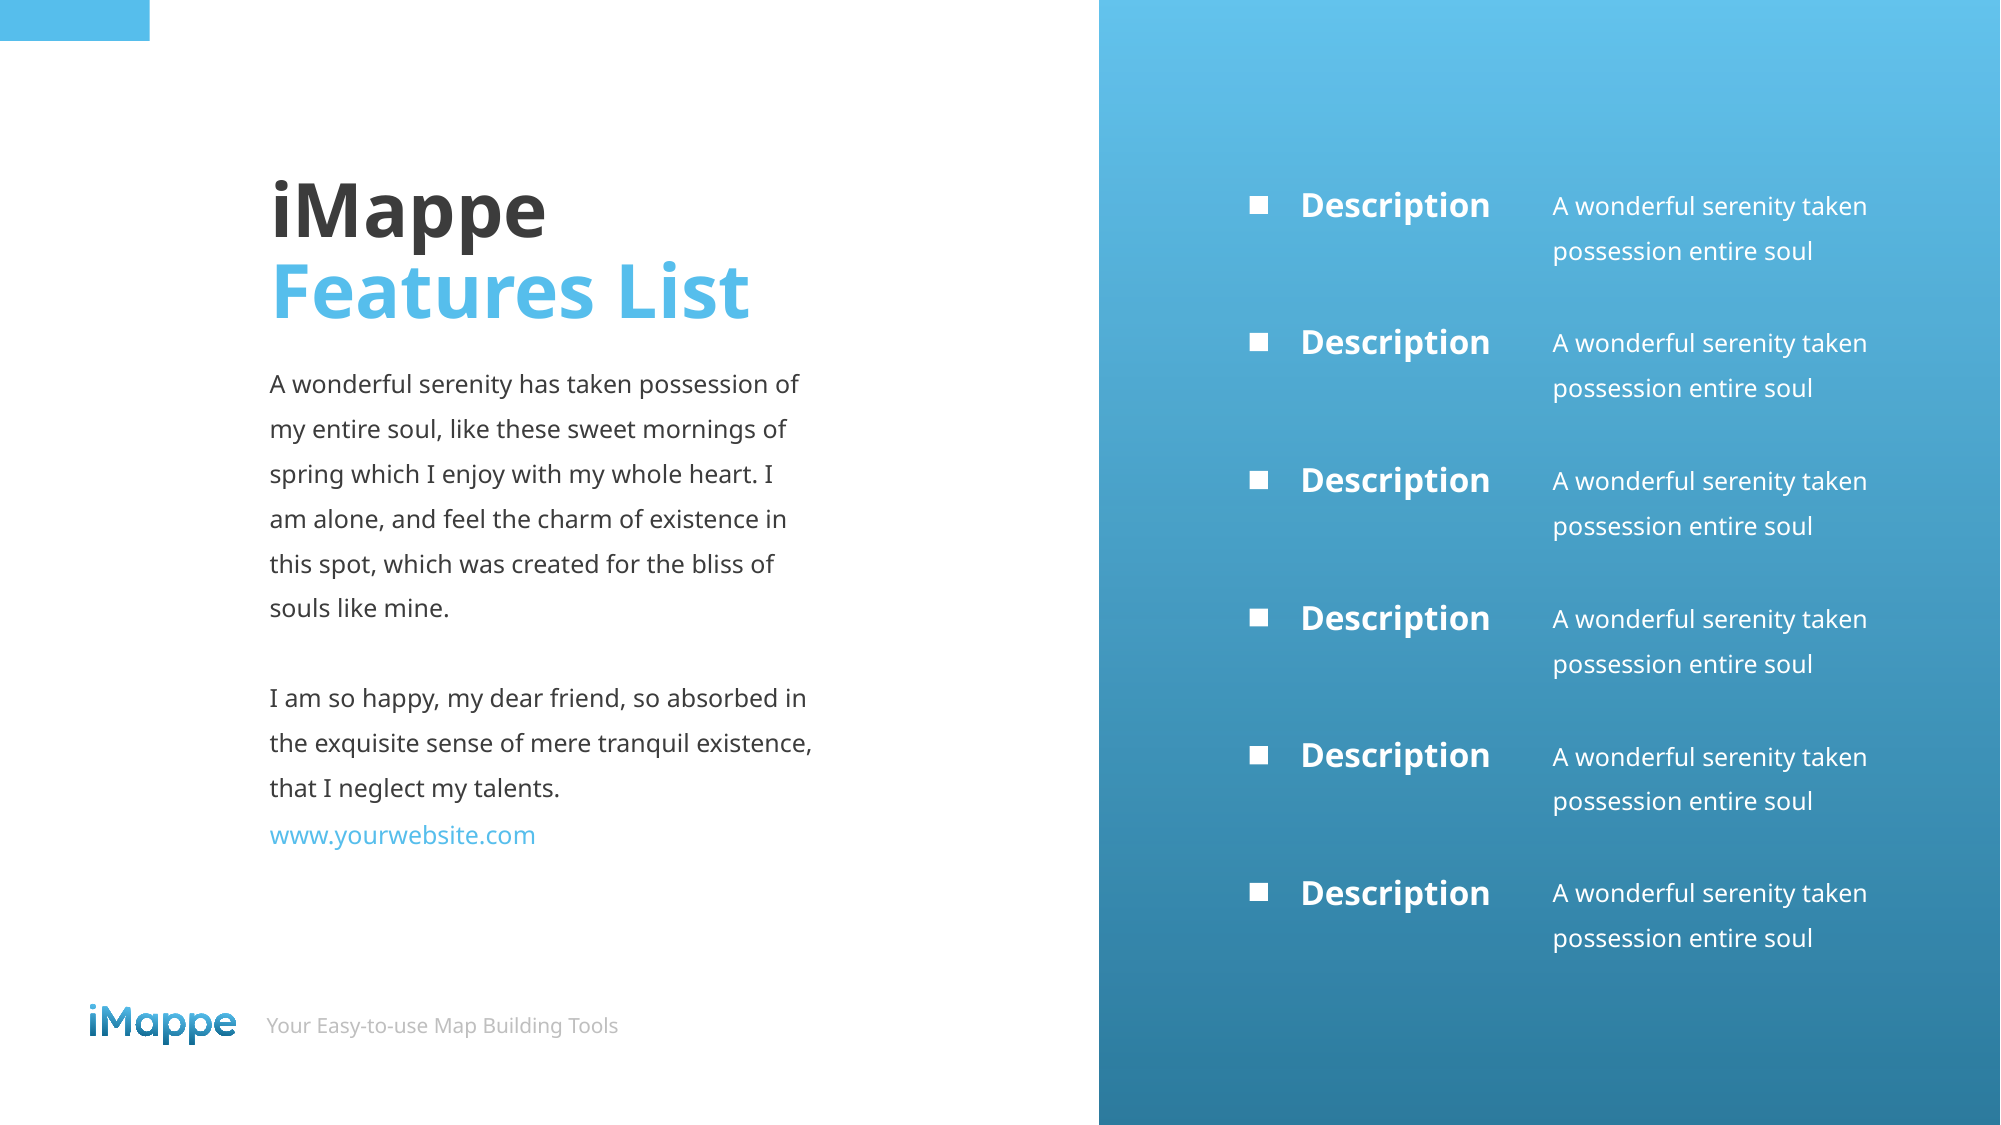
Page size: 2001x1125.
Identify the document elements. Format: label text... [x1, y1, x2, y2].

text_box A wonderful serenity has taken possession of my entire soul, like these sweet mornings of spring which I enjoy with my whole heart. I am alone, and feel the charm of existence in this spot, which was created for the bliss of souls like mine. I am so happy, my dear friend, so absorbed in the exquisite sense of mere tranquil existence, that I neglect my talents. [254, 346, 833, 810]
text_box [0, 0, 150, 41]
title iMappe Features List [254, 155, 831, 346]
text_box Your Easy-to-use Map Building Tools [251, 1004, 769, 1045]
text_box www.yourwebsite.com [254, 812, 777, 857]
picture [1099, 0, 2000, 1125]
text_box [90, 1003, 236, 1045]
